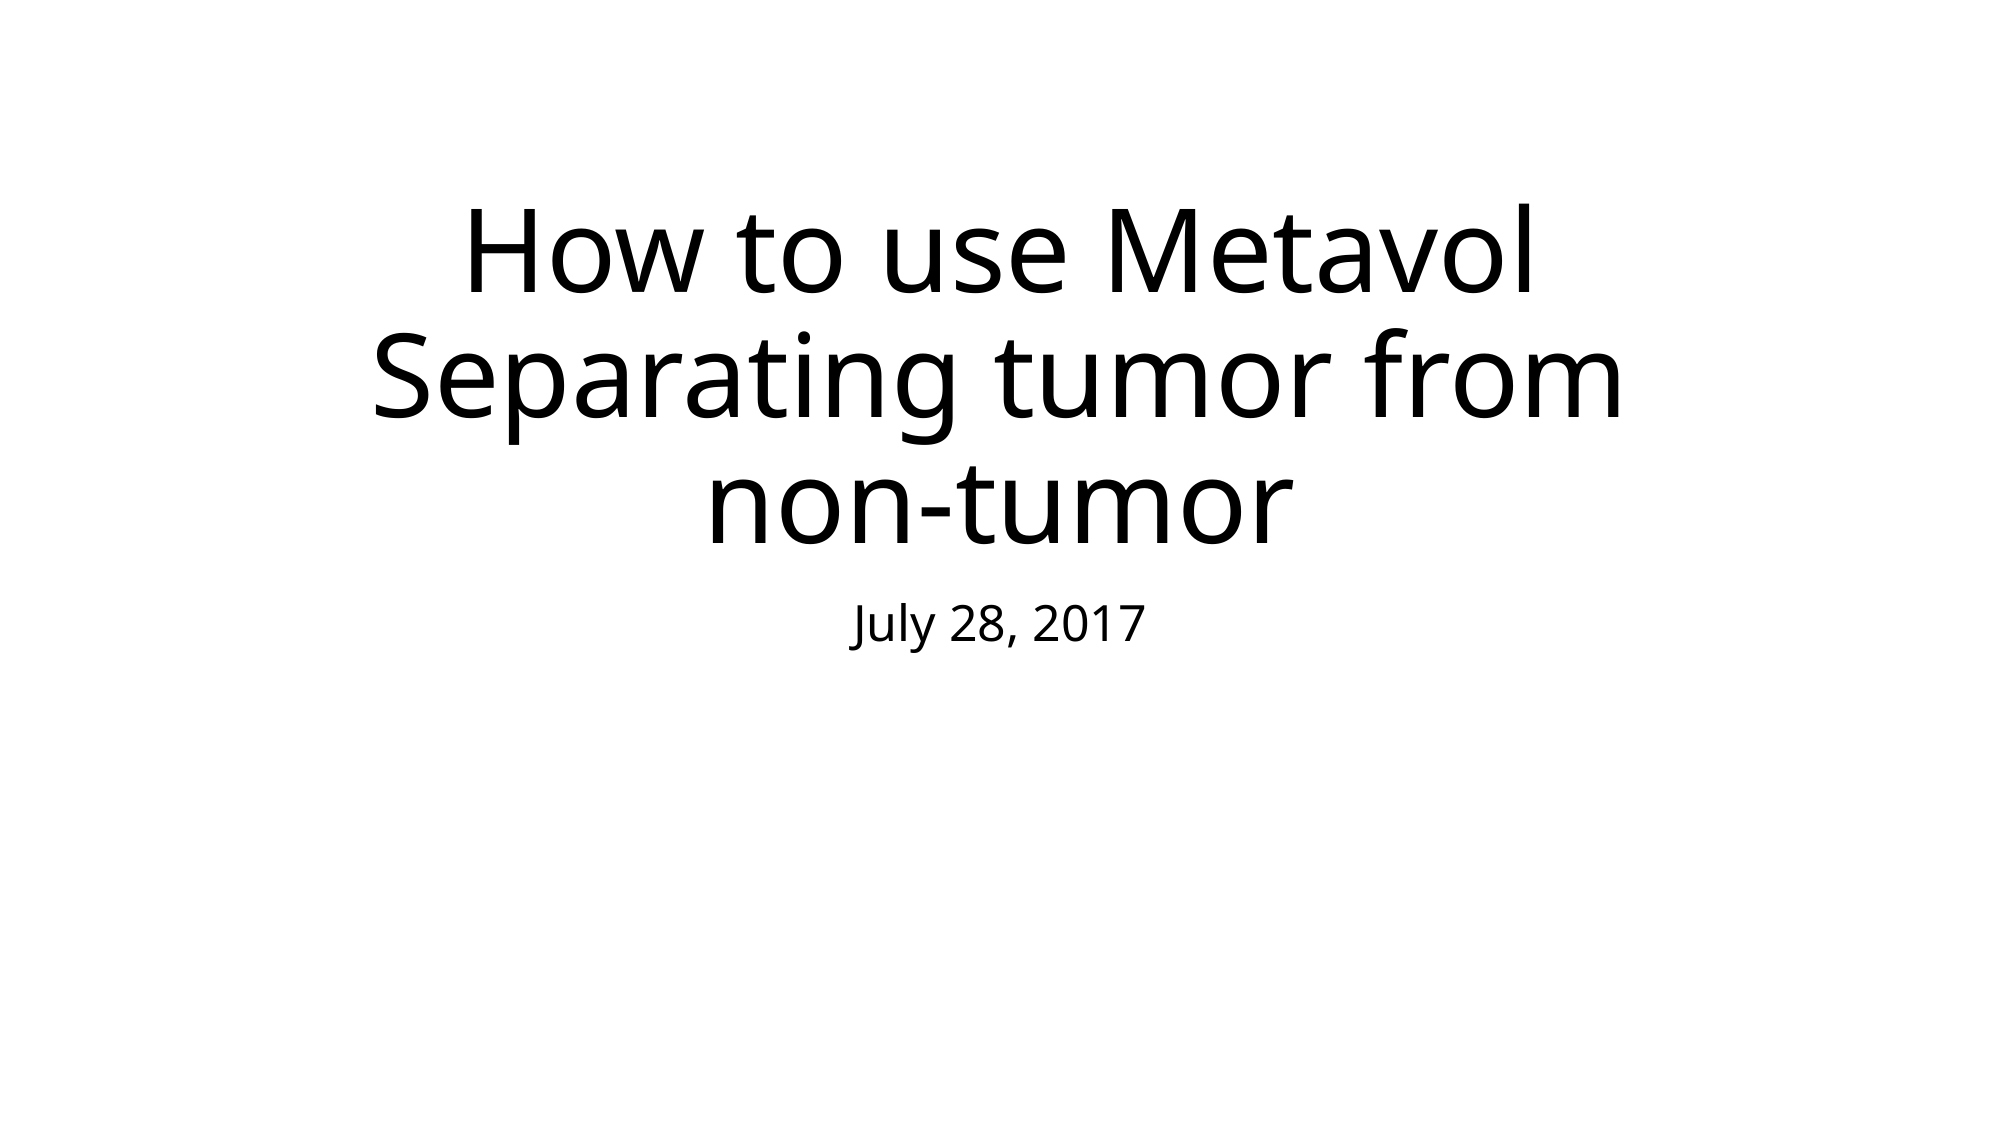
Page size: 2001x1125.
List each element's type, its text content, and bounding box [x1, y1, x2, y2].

title How to use Metavol Separating tumor from non-tumor [249, 184, 1750, 576]
subtitle July 28, 2017 [249, 590, 1750, 863]
